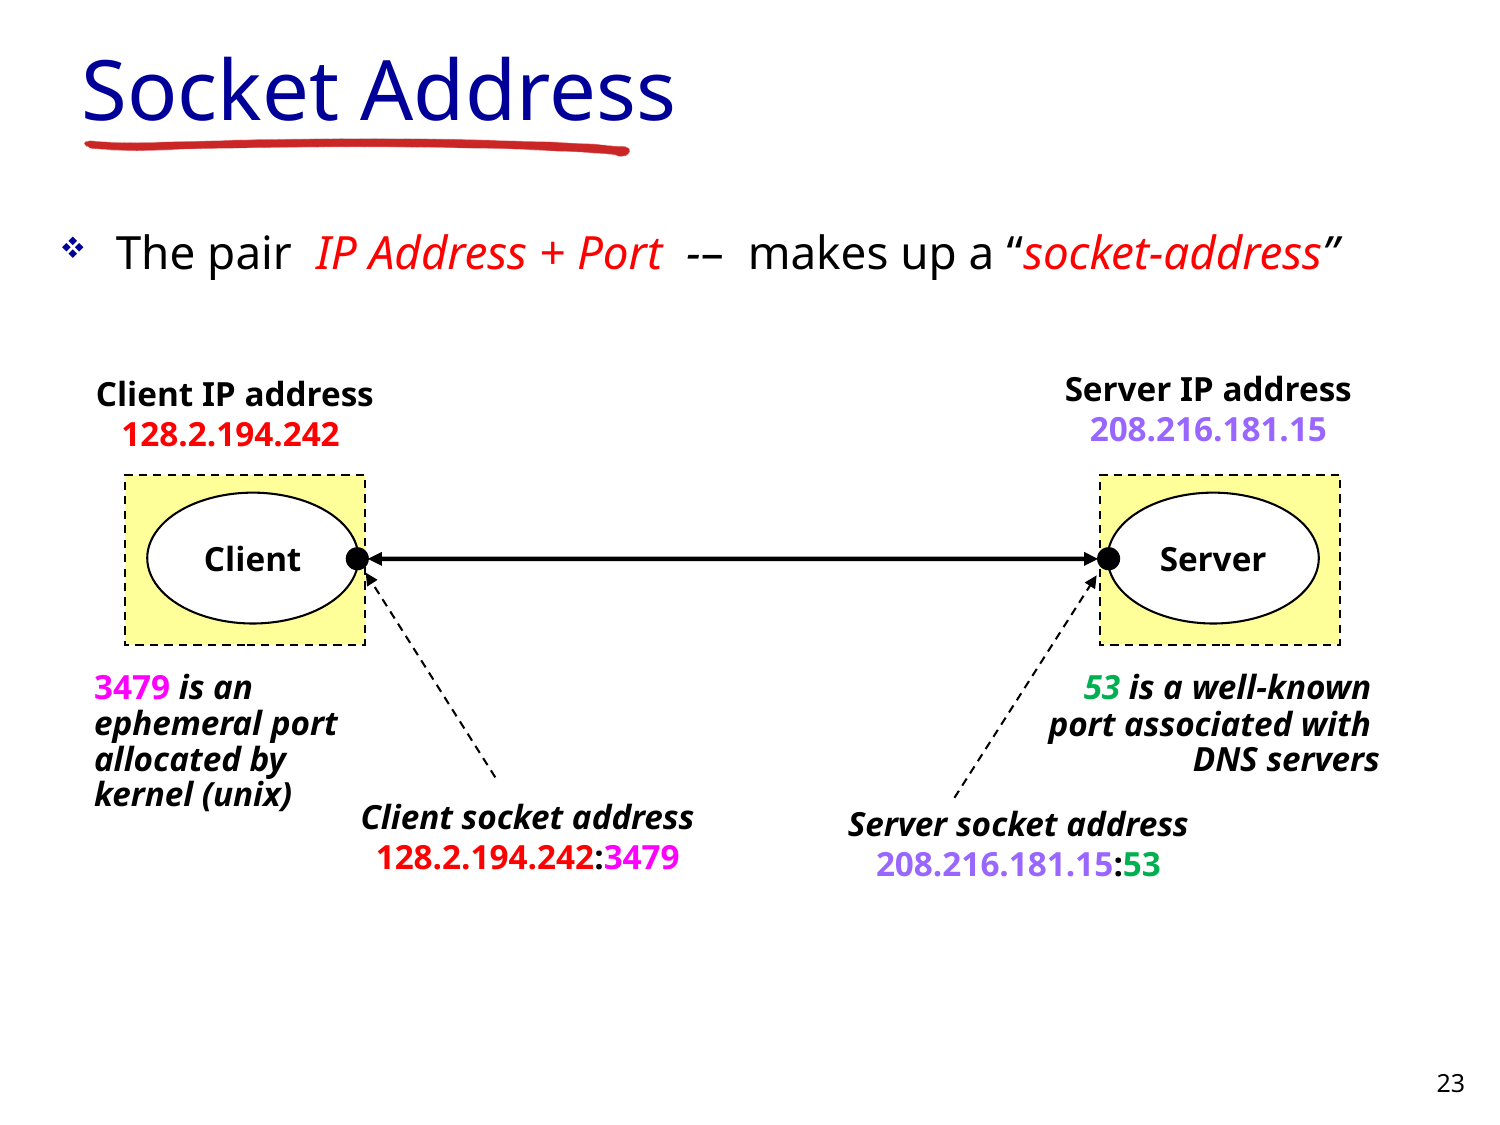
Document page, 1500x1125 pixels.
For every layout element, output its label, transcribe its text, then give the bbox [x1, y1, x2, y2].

title Socket Address [66, 12, 1413, 163]
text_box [78, 359, 1404, 892]
list The pair IP Address + Port -– makes up a “socket-address” [44, 224, 1387, 310]
picture [82, 133, 637, 161]
slide_number 23 [1421, 1059, 1497, 1123]
